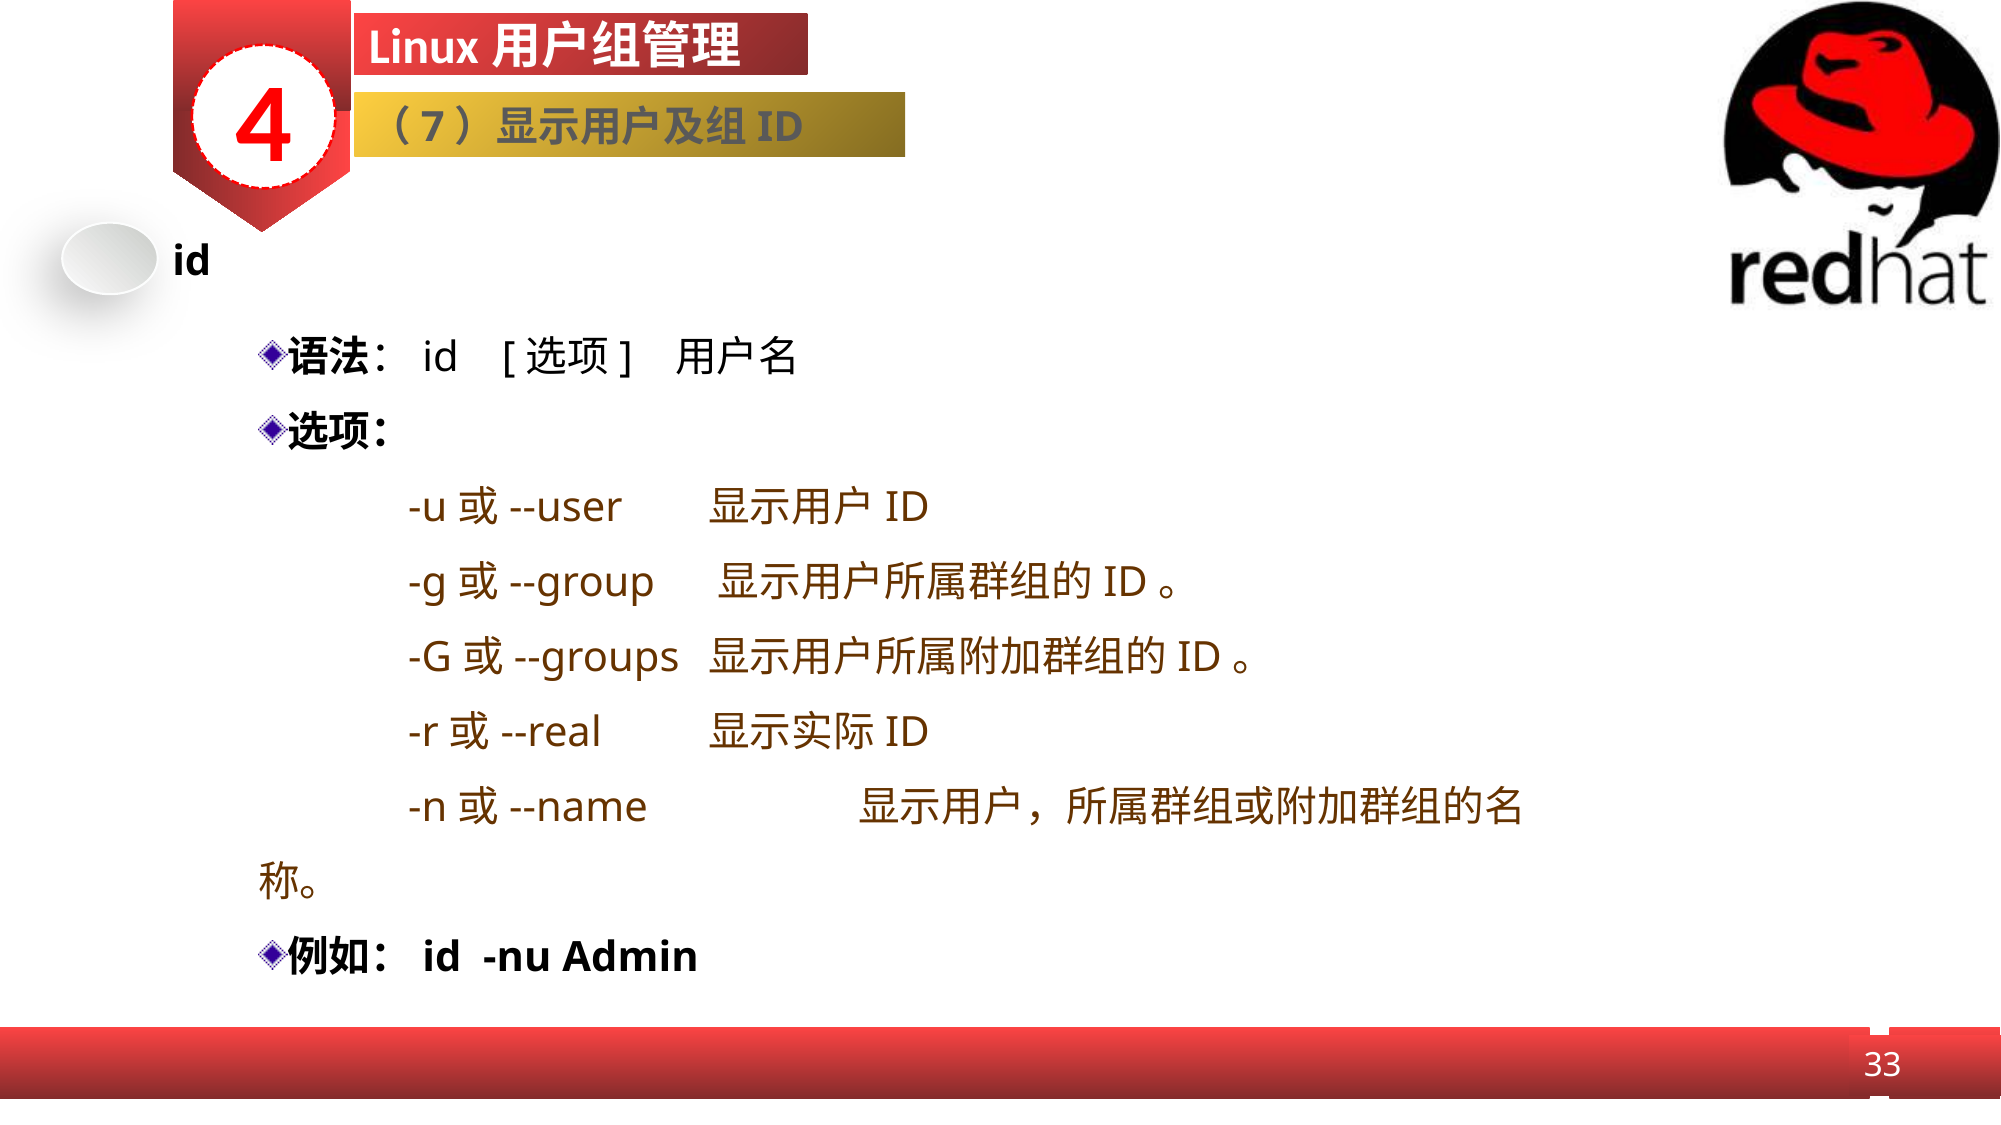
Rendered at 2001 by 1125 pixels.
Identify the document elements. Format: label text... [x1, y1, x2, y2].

picture [258, 940, 288, 970]
picture [258, 340, 288, 370]
text_box 语法：id [选项] 用户名 选项： -u或--user 显示用户ID -g或--group 显示用户所属群组的ID。 -G或--groups 显示用户所属附加群组的ID。 -r或--real 显示实际ID -n或--name 显示用户，所属群组或附加群组的名称。 例如：id -nu Admin [187, 297, 1608, 1063]
text_box Linux用户组管理 [352, 12, 810, 76]
picture [1715, 0, 2000, 315]
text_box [61, 222, 975, 299]
text_box （7）显示用户及组ID [354, 92, 906, 157]
picture [258, 415, 288, 445]
text_box 4 [189, 42, 338, 191]
